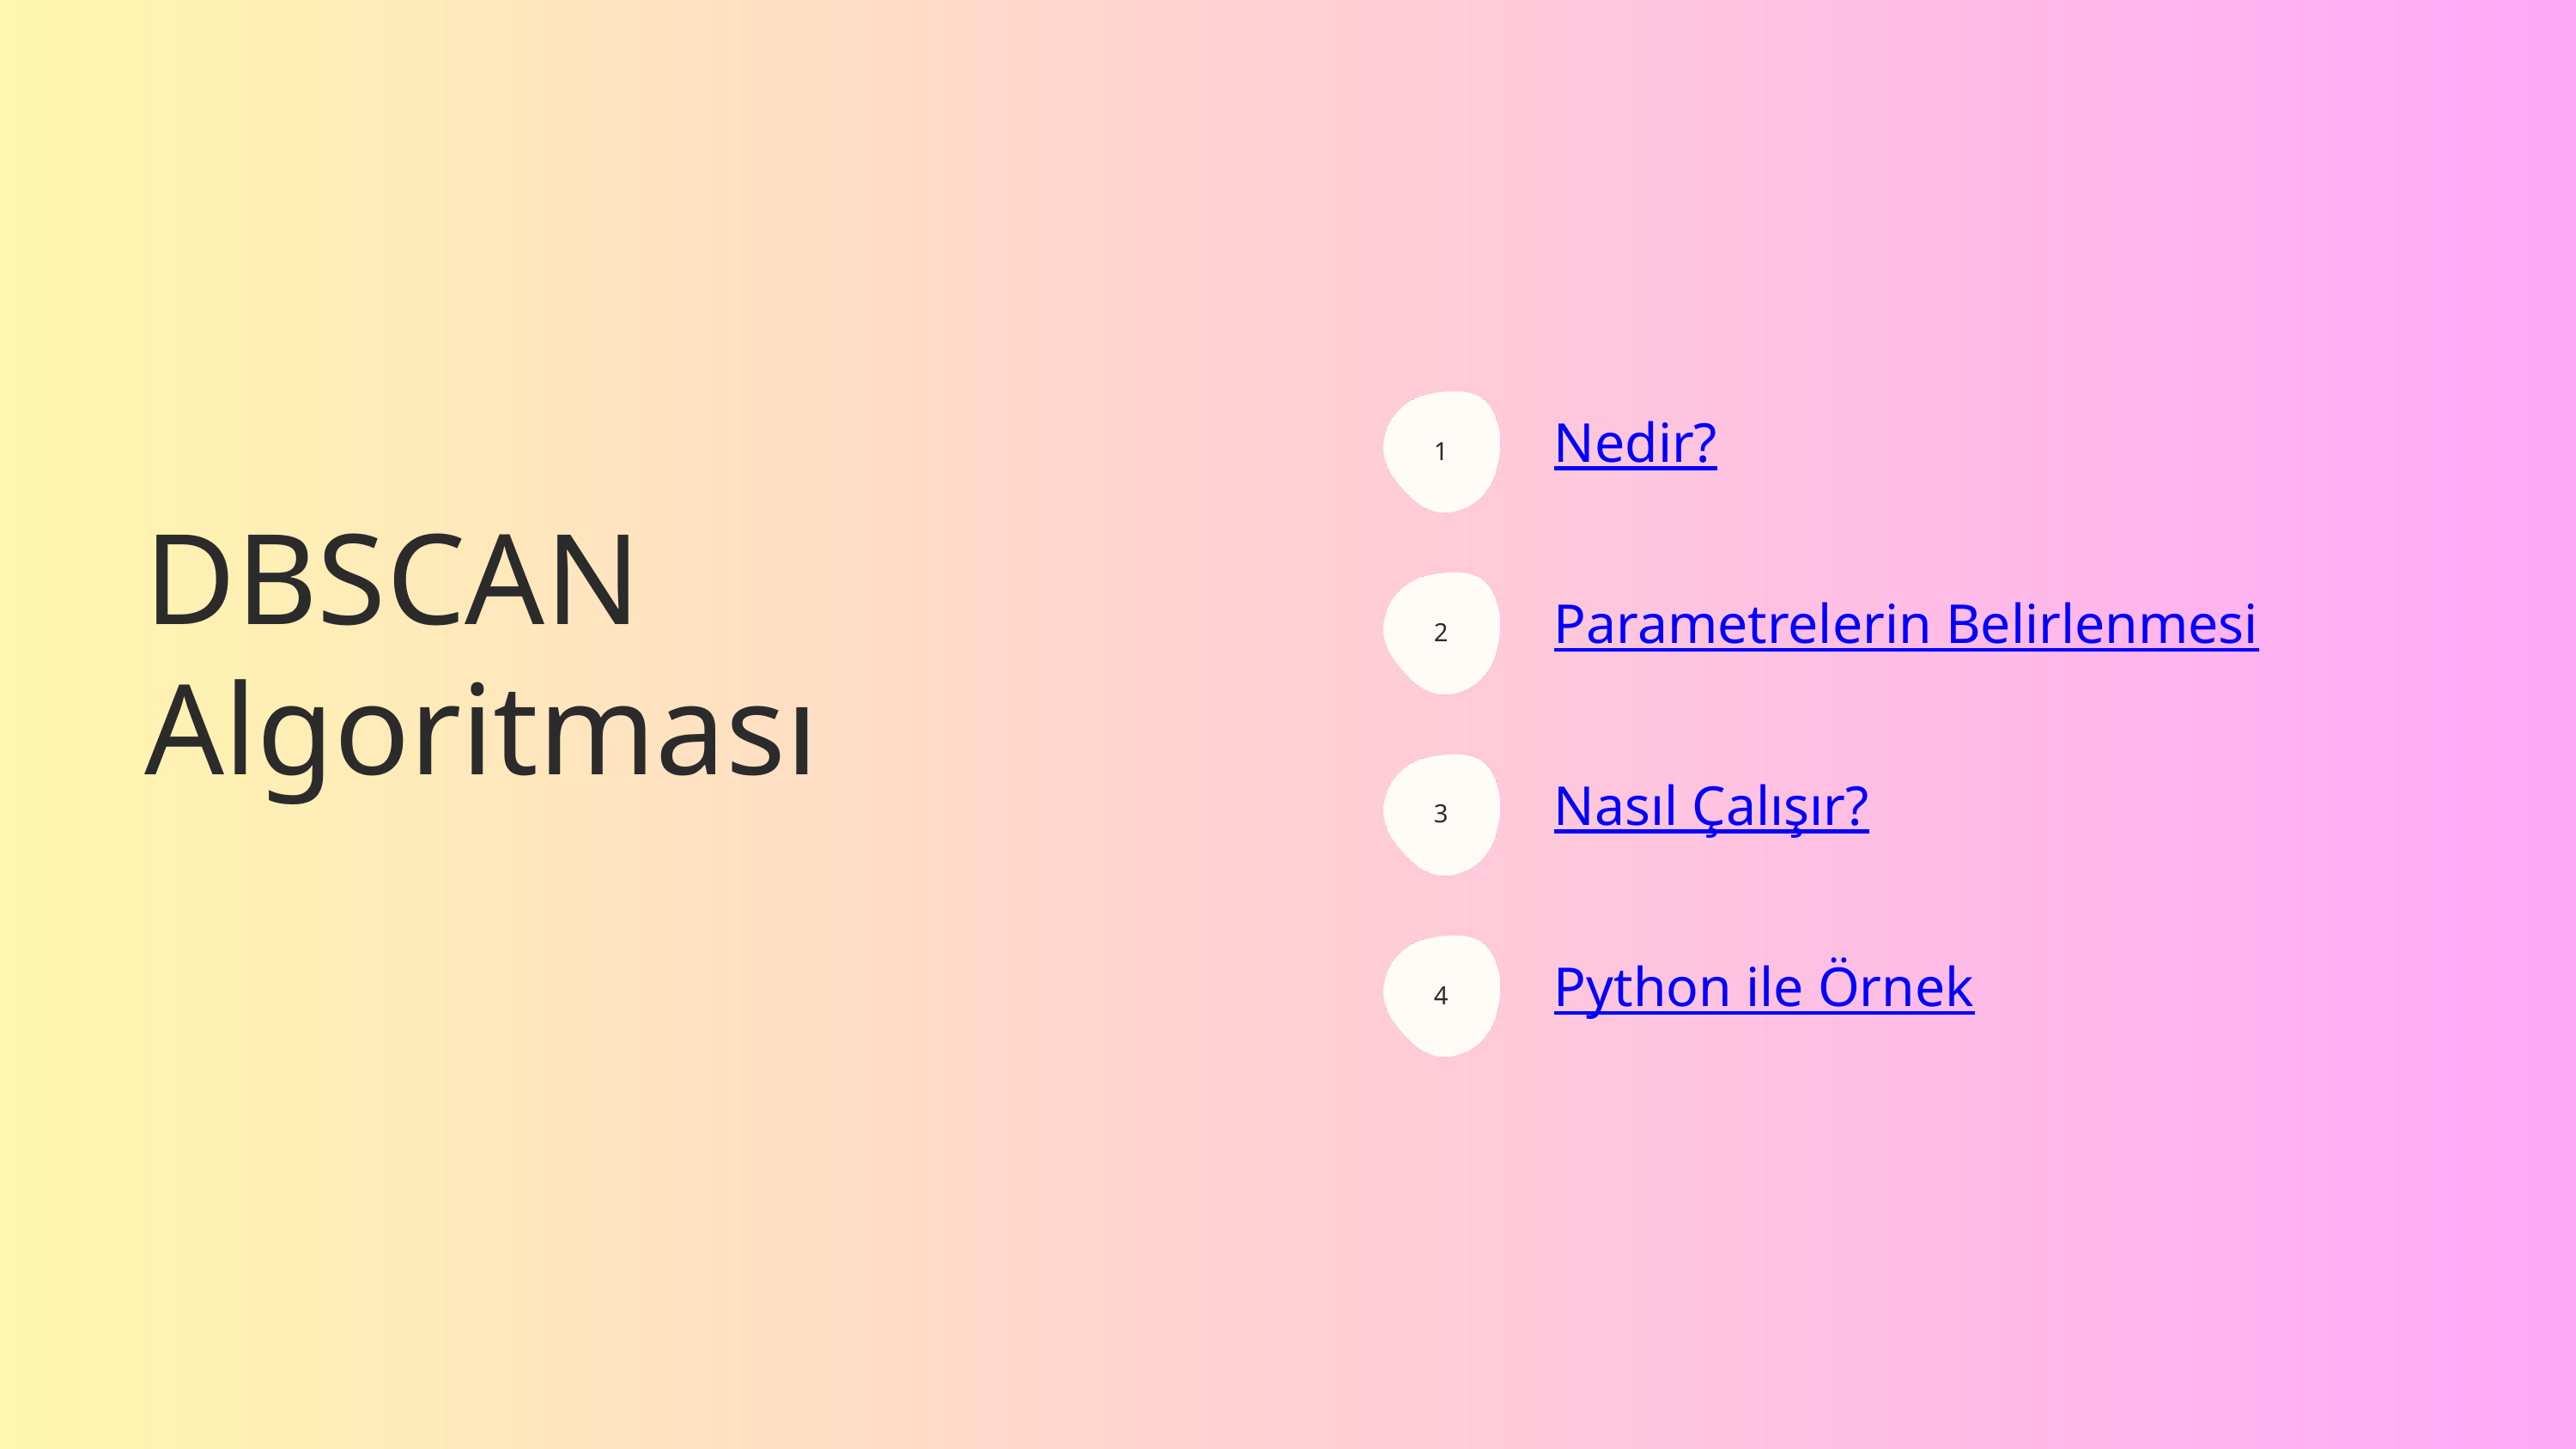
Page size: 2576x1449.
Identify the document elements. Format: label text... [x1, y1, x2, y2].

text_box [1381, 572, 2355, 695]
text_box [1381, 753, 2355, 876]
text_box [1381, 935, 2355, 1058]
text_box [1381, 391, 2355, 514]
text_box DBSCAN Algoritması [144, 499, 1126, 800]
